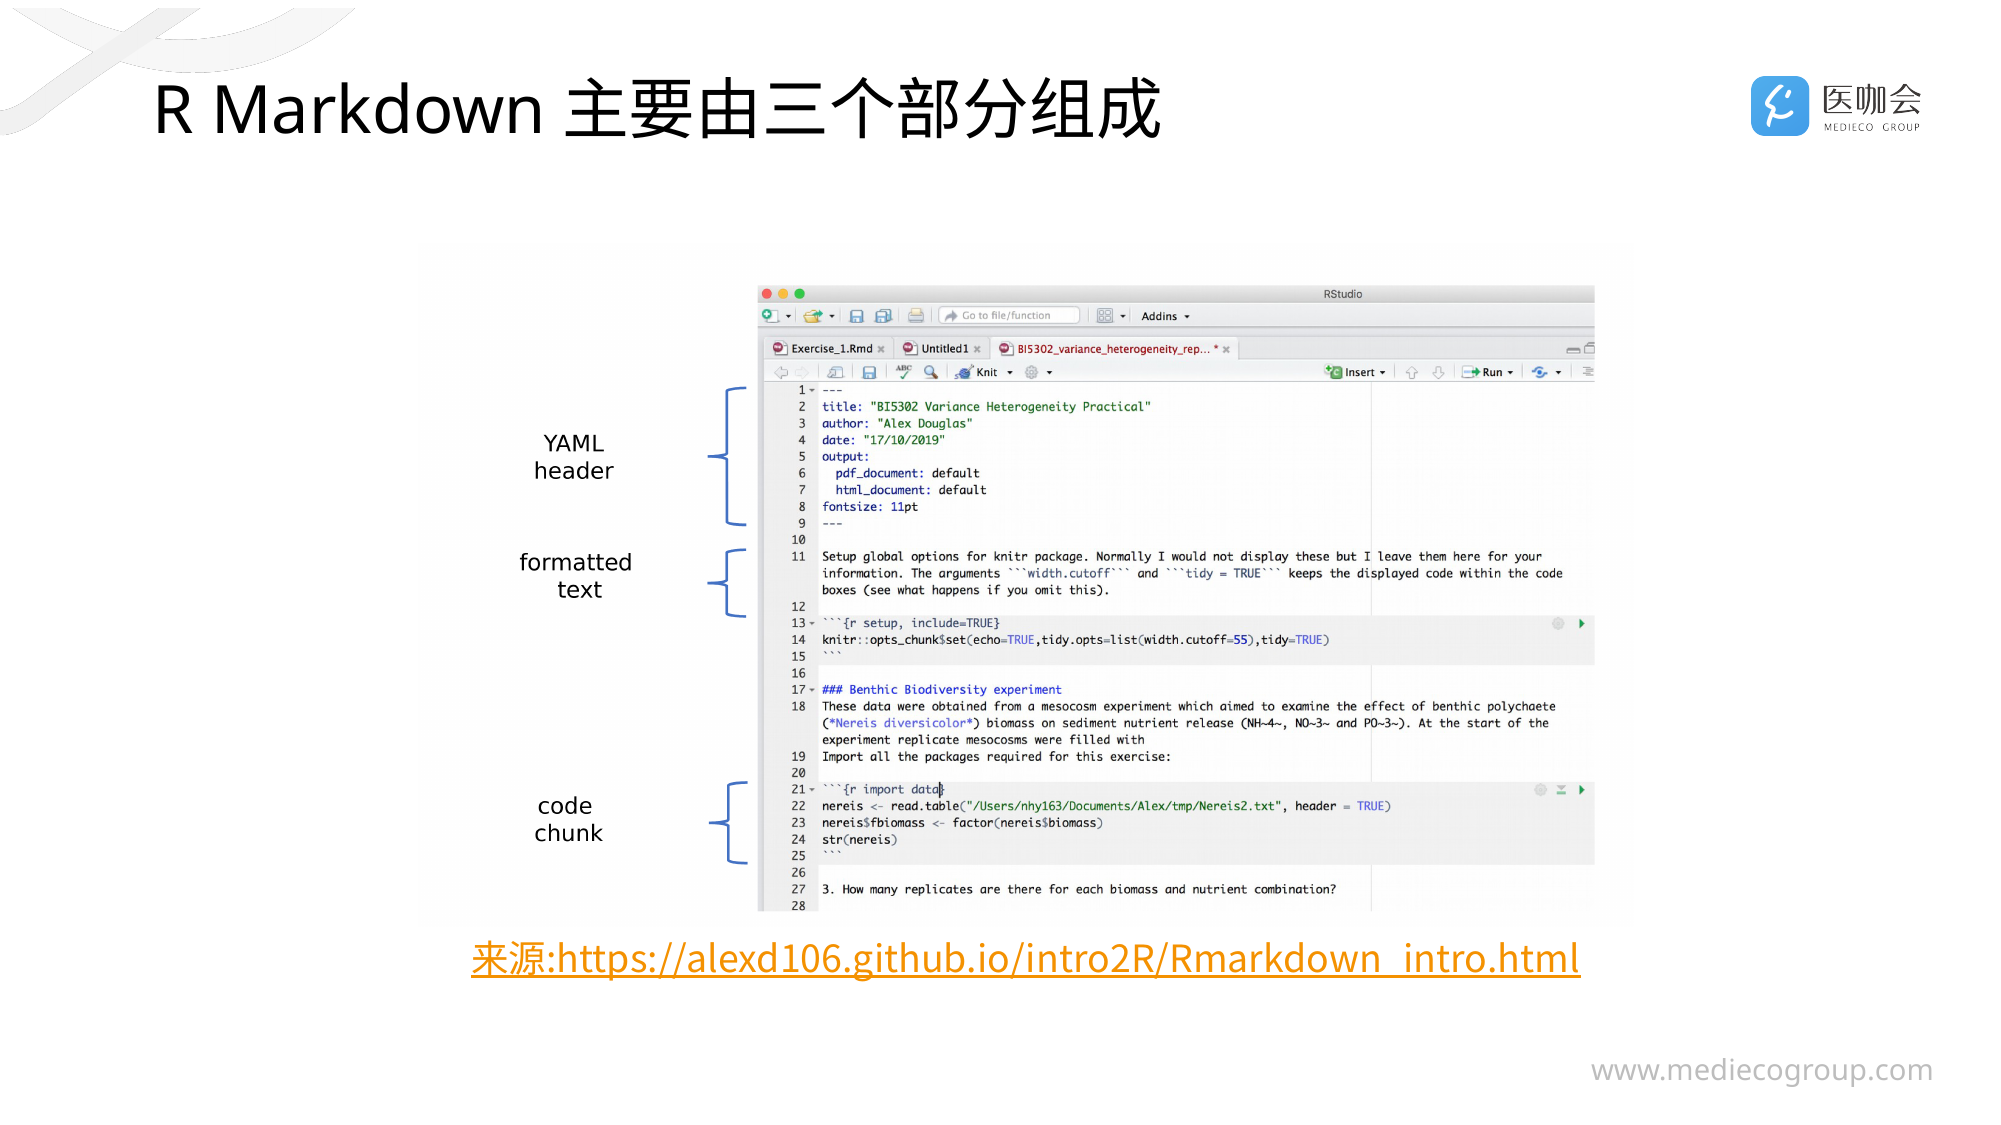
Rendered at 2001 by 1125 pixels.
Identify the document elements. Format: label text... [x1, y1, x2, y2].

picture [1751, 76, 1921, 136]
text_box 来源:https://alexd106.github.io/intro2R/Rmarkdown_intro.html [135, 927, 1917, 1011]
picture [0, 8, 368, 168]
picture [418, 243, 1634, 928]
title R Markdown主要由三个部分组成 [137, 59, 1530, 164]
